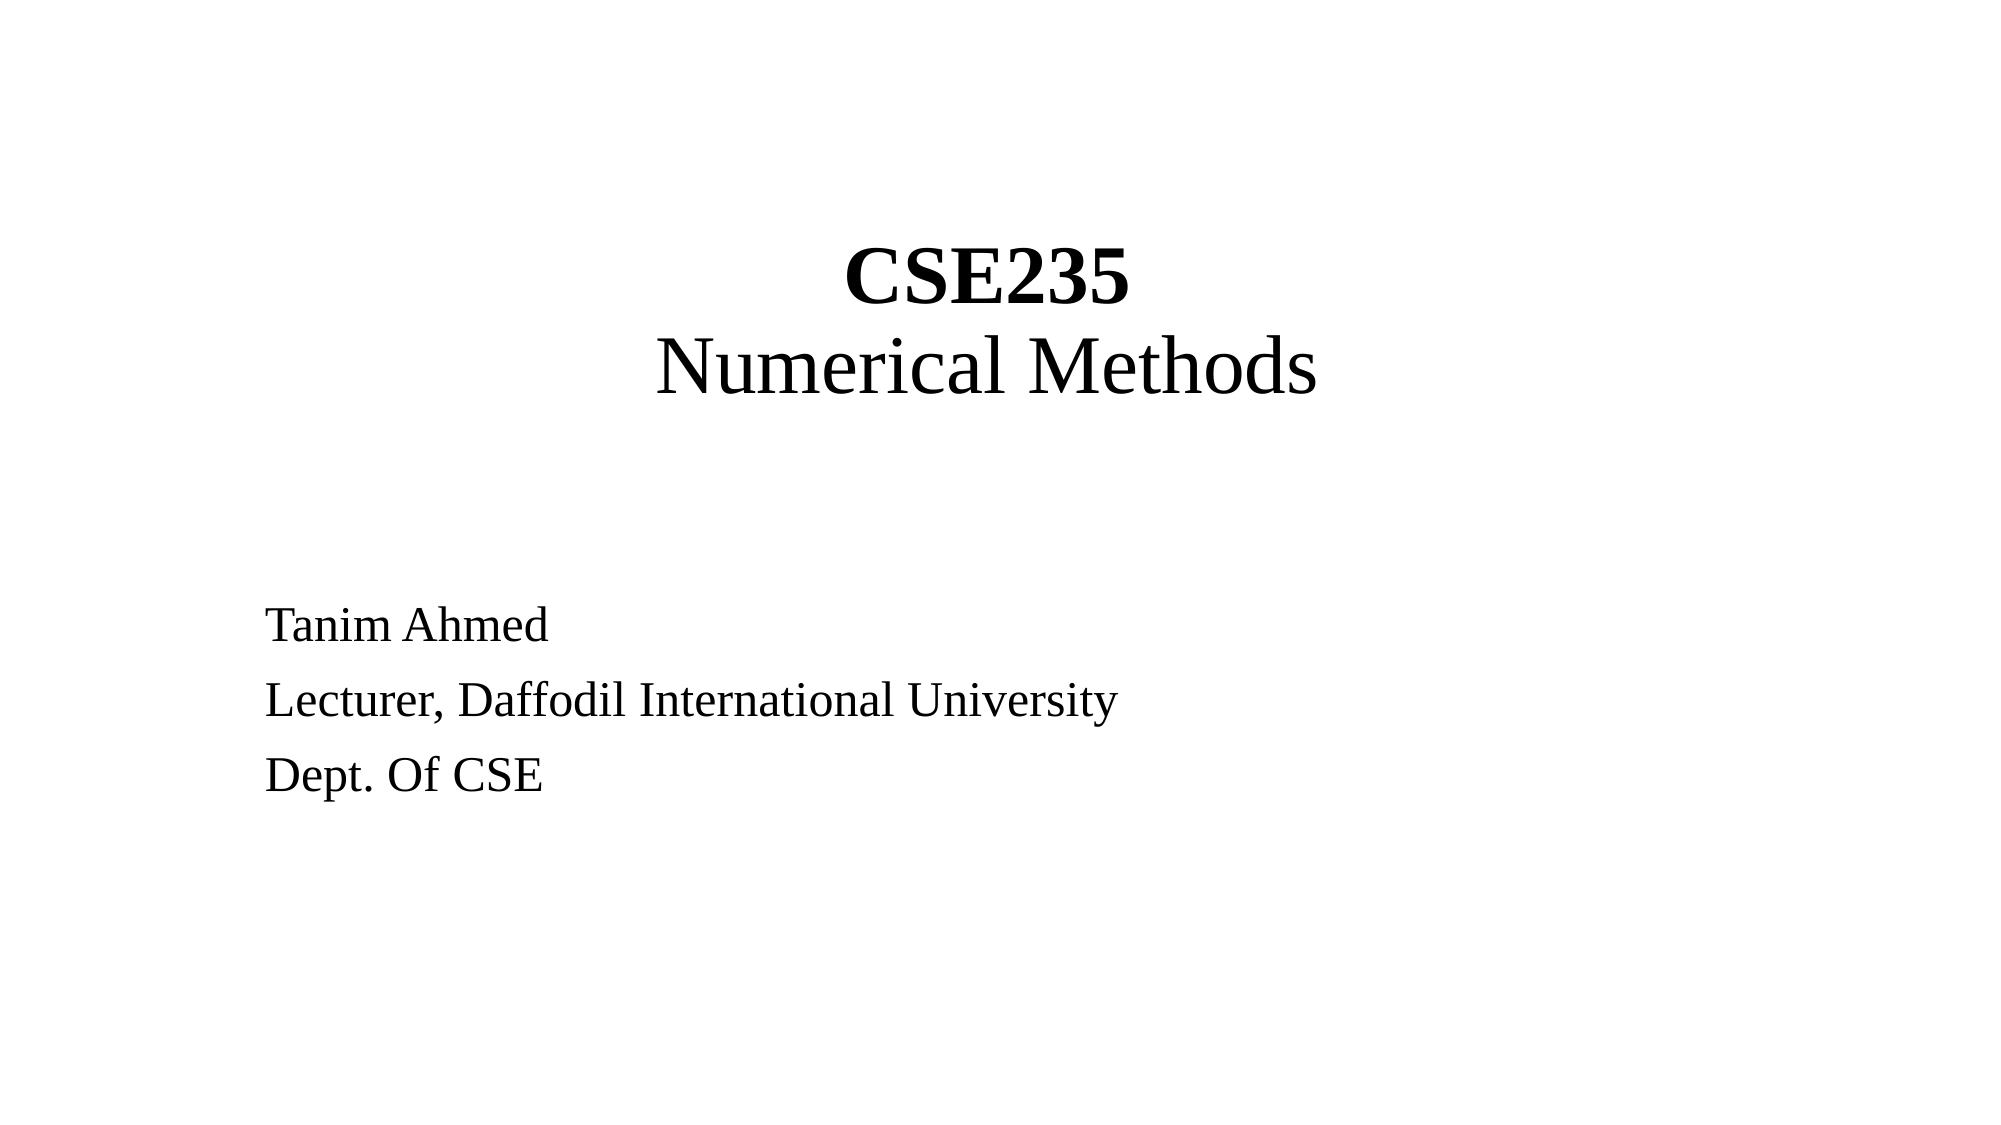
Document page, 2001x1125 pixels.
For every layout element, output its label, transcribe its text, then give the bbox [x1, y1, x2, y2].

title CSE235 Numerical Methods [249, 147, 1725, 419]
subtitle Tanim Ahmed Lecturer, Daffodil International University Dept. Of CSE [249, 590, 1750, 863]
